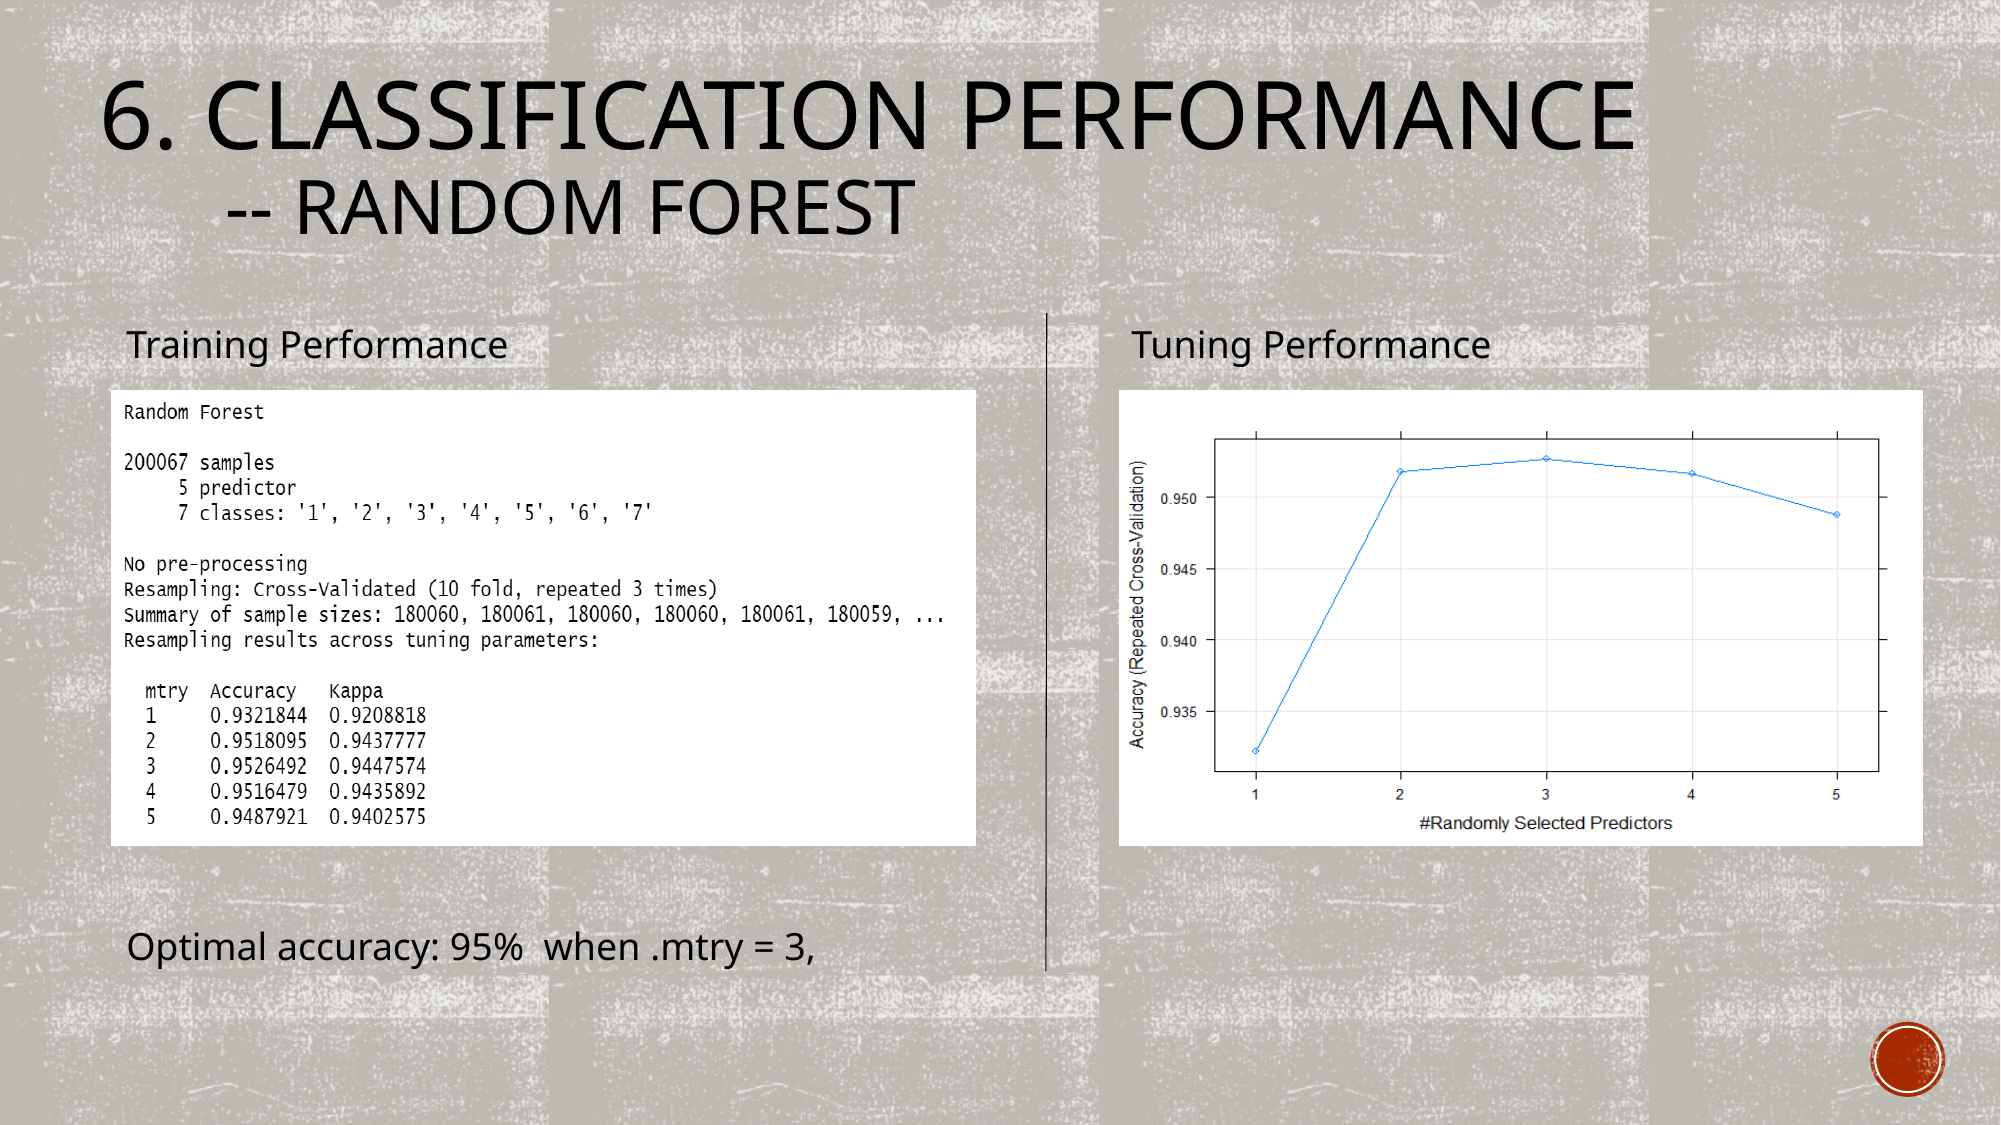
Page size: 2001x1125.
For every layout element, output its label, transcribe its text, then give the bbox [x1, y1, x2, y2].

picture [1119, 390, 1923, 846]
picture [111, 390, 976, 846]
text_box 6. Classification performance -- random forest [84, 58, 1655, 260]
text_box Optimal accuracy: 95% when .mtry = 3, [111, 915, 923, 976]
text_box Tuning Performance [1116, 313, 1507, 373]
text_box Training Performance [111, 313, 551, 373]
